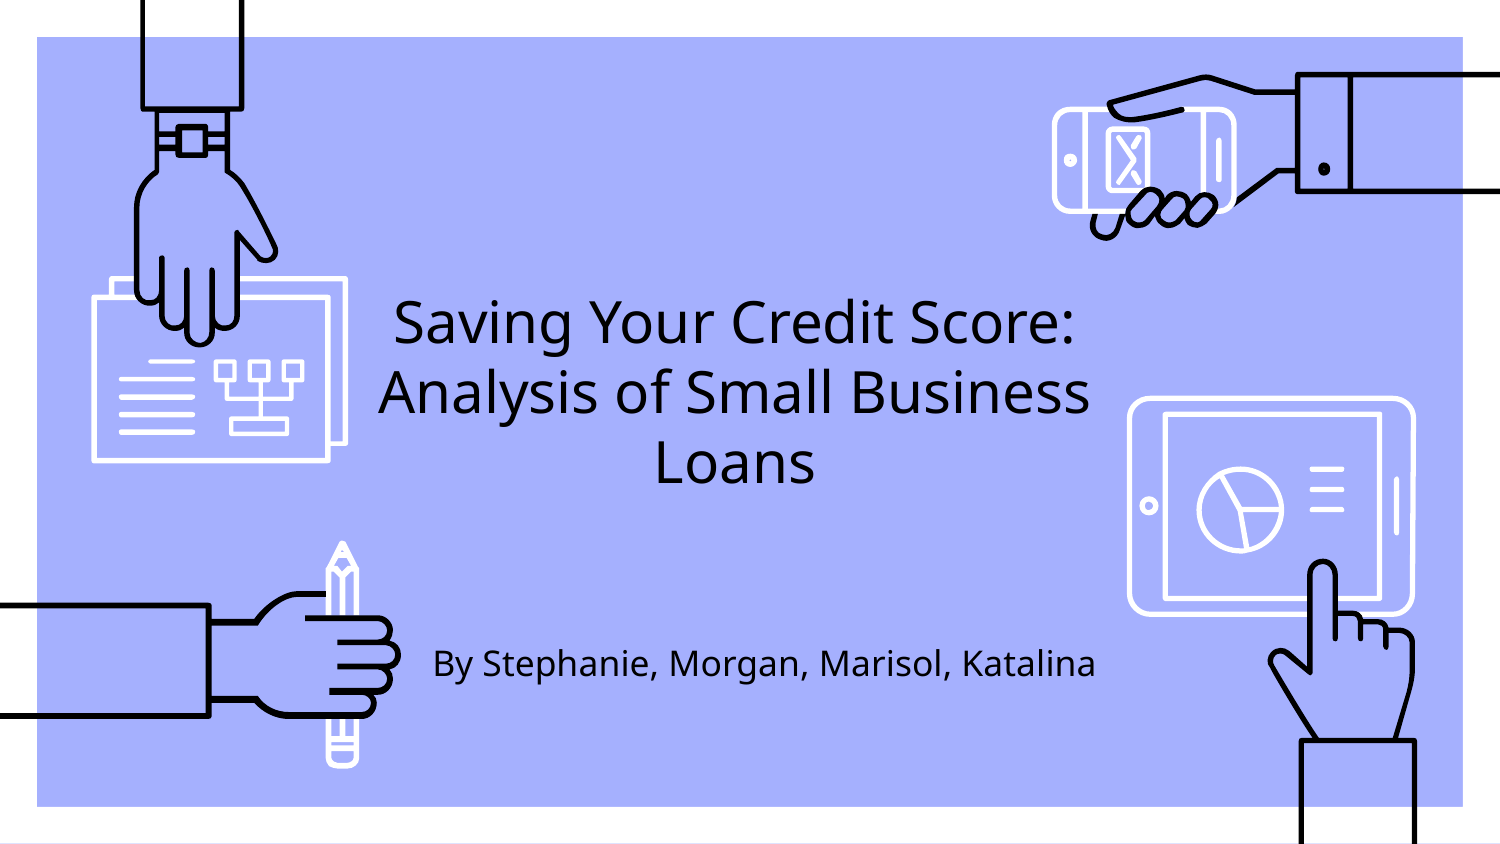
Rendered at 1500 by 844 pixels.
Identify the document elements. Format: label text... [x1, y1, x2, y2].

title Saving Your Credit Score: Analysis of Small Business Loans [283, 110, 1112, 671]
title By Stephanie, Morgan, Marisol, Katalina [346, 515, 1184, 809]
